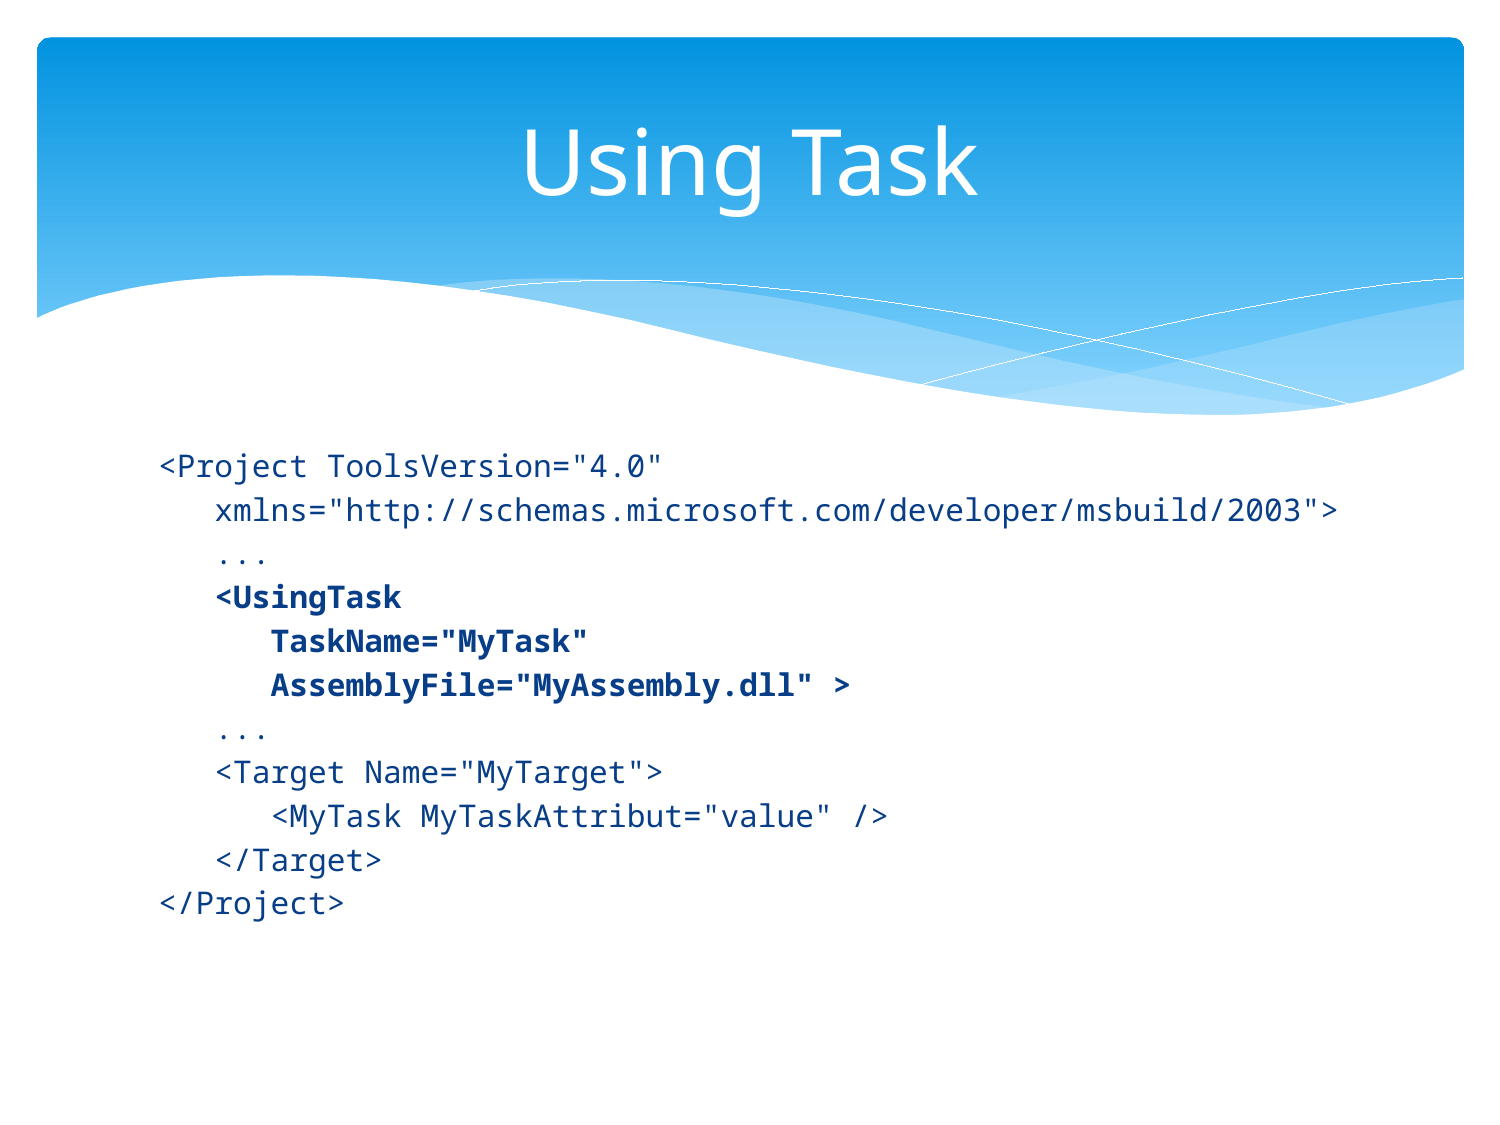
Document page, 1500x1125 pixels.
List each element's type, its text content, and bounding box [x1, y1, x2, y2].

list <Project ToolsVersion="4.0" xmlns="http://schemas.microsoft.com/developer/msbuild/2003"> ... <UsingTask TaskName="MyTask" AssemblyFile="MyAssembly.dll" > ... <Target Name="MyTarget"> <MyTask MyTaskAttribut="value" /> </Target> </Project> [143, 438, 1359, 1005]
title Using Task [75, 55, 1425, 261]
